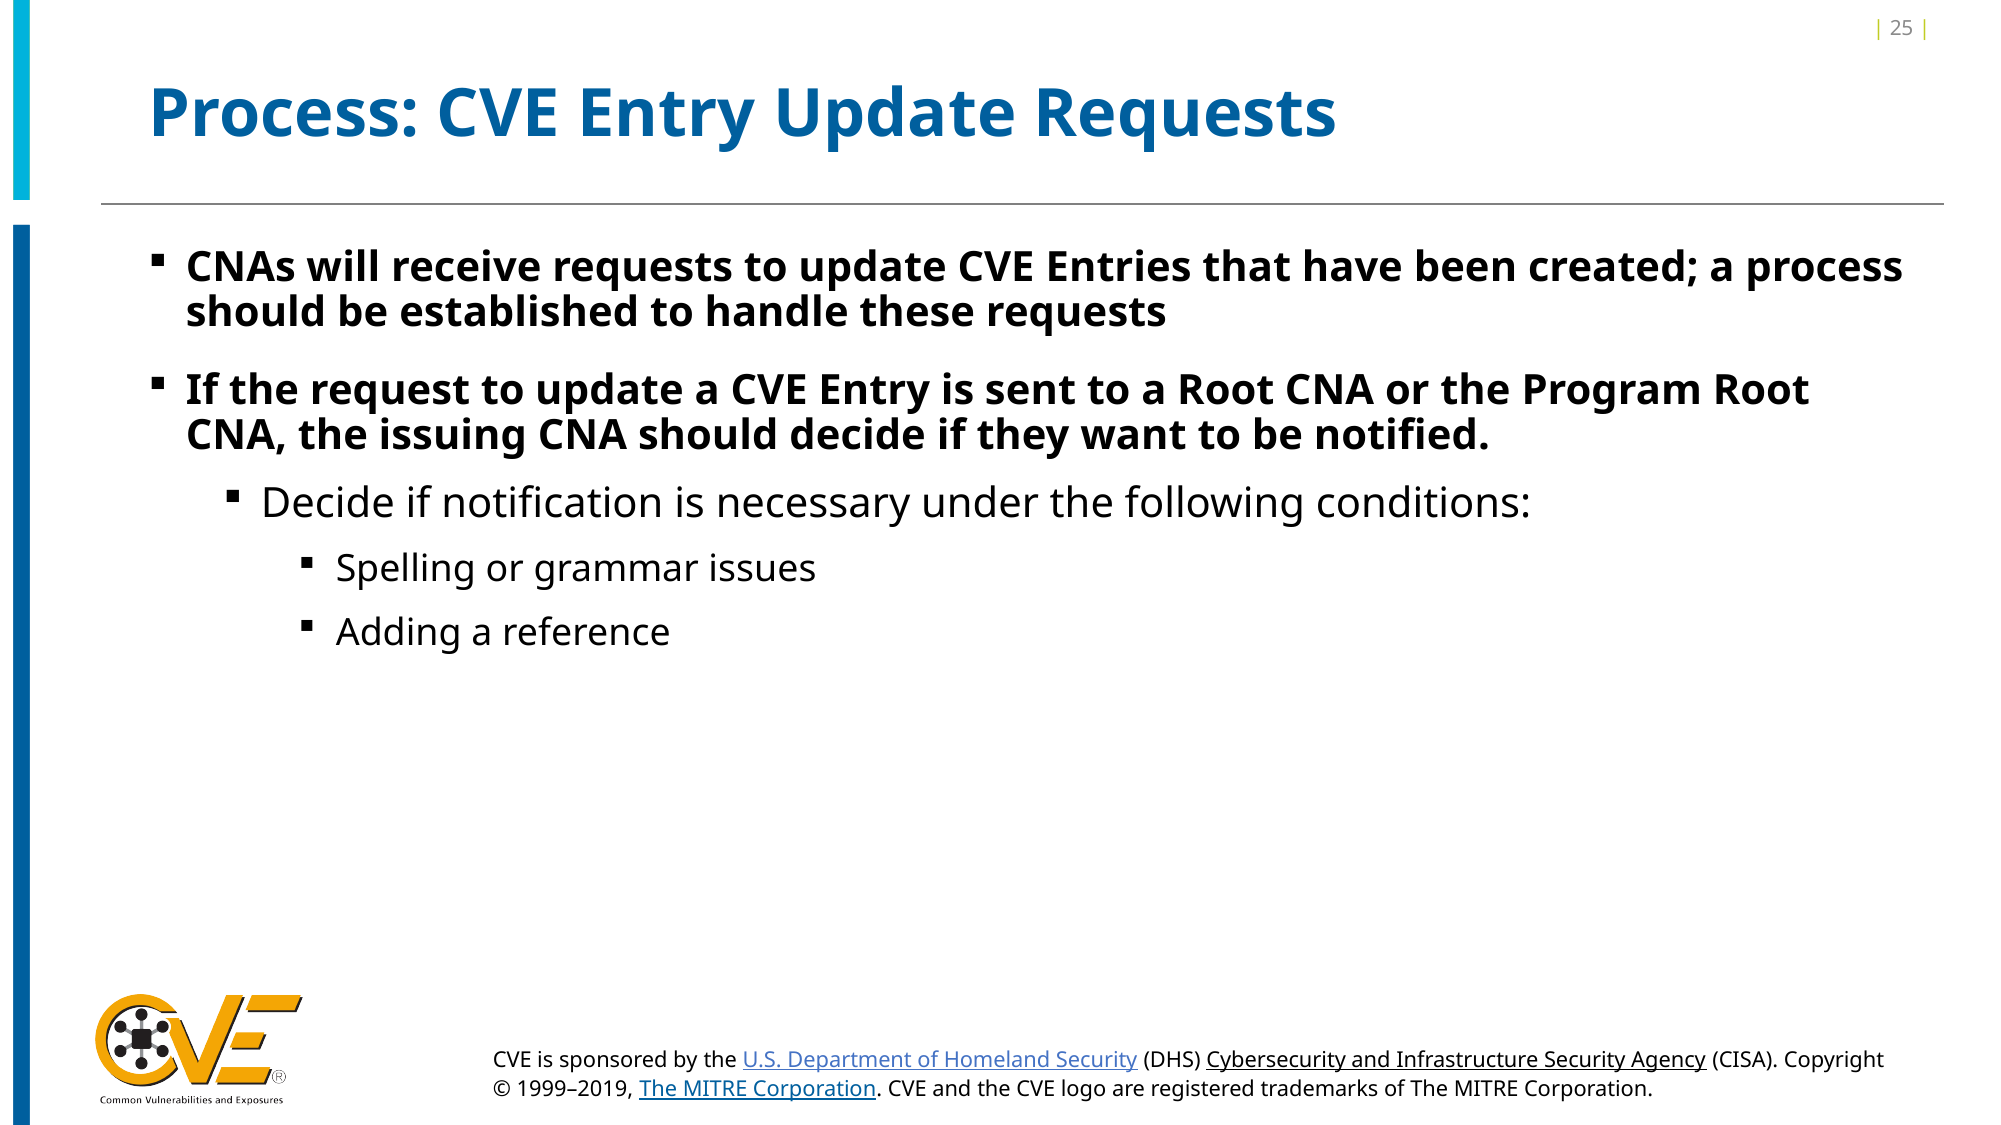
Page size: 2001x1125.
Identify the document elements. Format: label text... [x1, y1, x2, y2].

picture [95, 994, 303, 1106]
list CNAs will receive requests to update CVE Entries that have been created; a process should be established to handle these requests If the request to update a CVE Entry is sent to a Root CNA or the Program Root CNA, the issuing CNA should decide if they want to be notified. Decide if notification is necessary under the following conditions: Spelling or grammar issues Adding a reference [133, 237, 1934, 991]
slide_number | 25 | [1836, 20, 1946, 50]
title Process: CVE Entry Update Requests [133, 45, 1664, 188]
